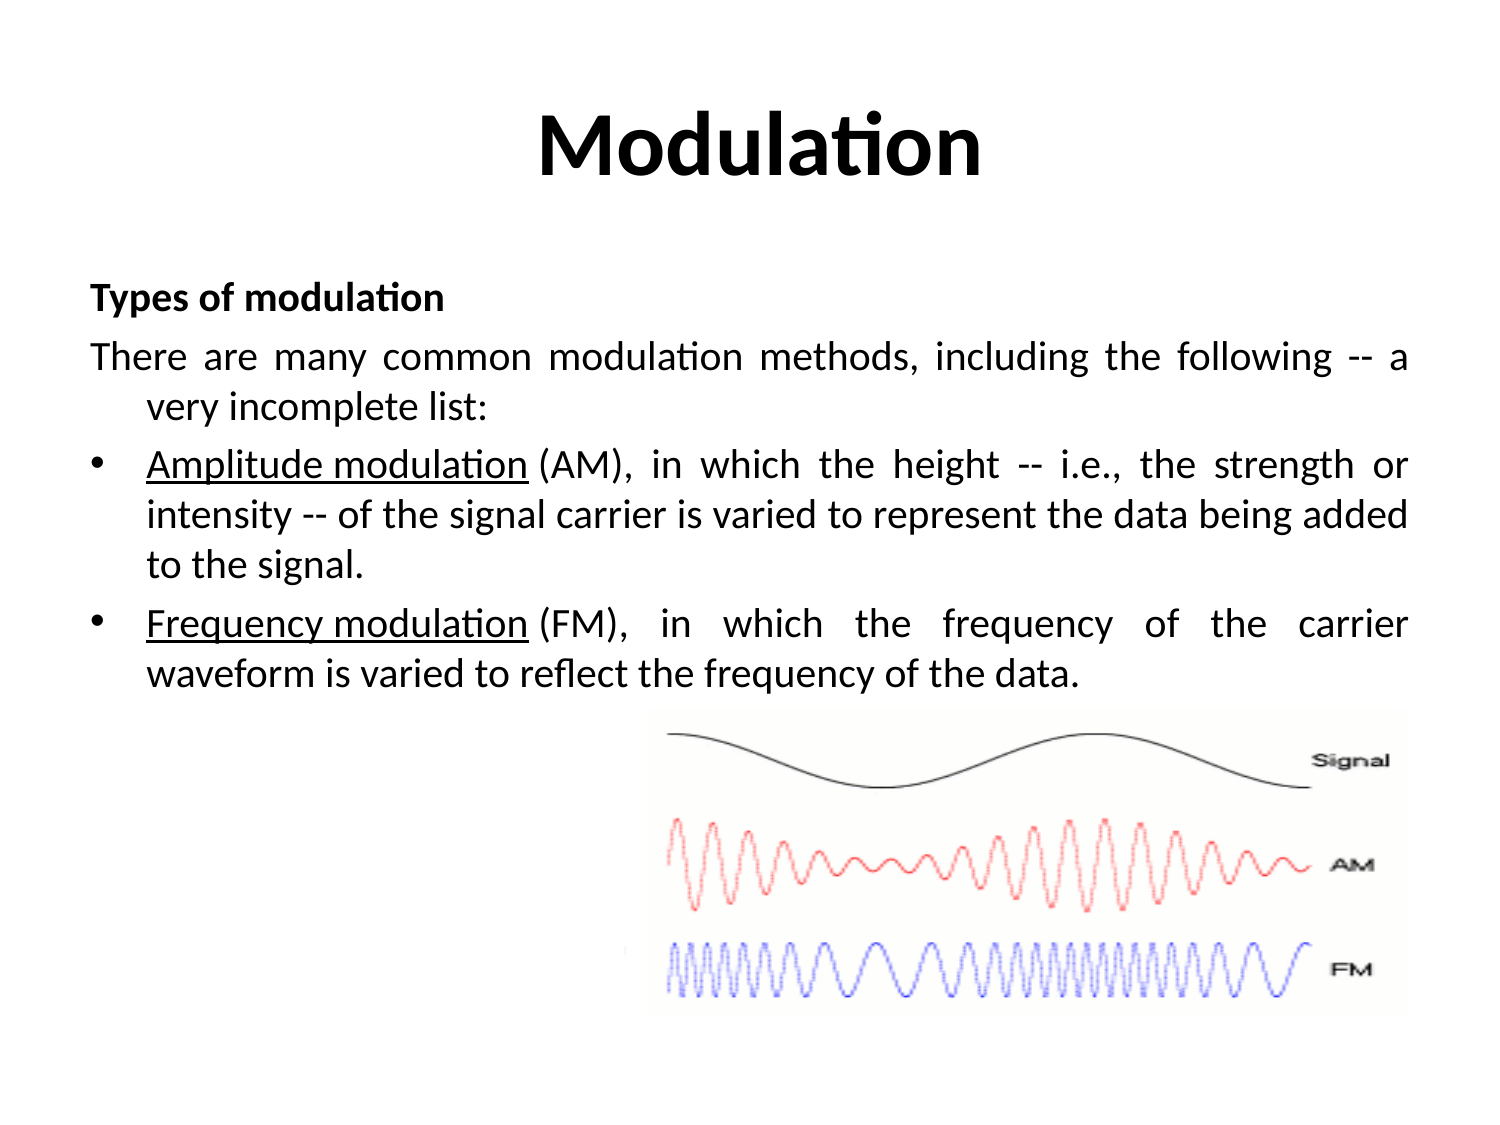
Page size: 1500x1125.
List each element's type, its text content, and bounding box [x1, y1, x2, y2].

list Types of modulation There are many common modulation methods, including the following -- a very incomplete list: Amplitude modulation (AM), in which the height -- i.e., the strength or intensity -- of the signal carrier is varied to represent the data being added to the signal. Frequency modulation (FM), in which the frequency of the carrier waveform is varied to reflect the frequency of the data. [75, 262, 1425, 1005]
title Modulation [75, 45, 1425, 233]
picture [624, 699, 1449, 1018]
